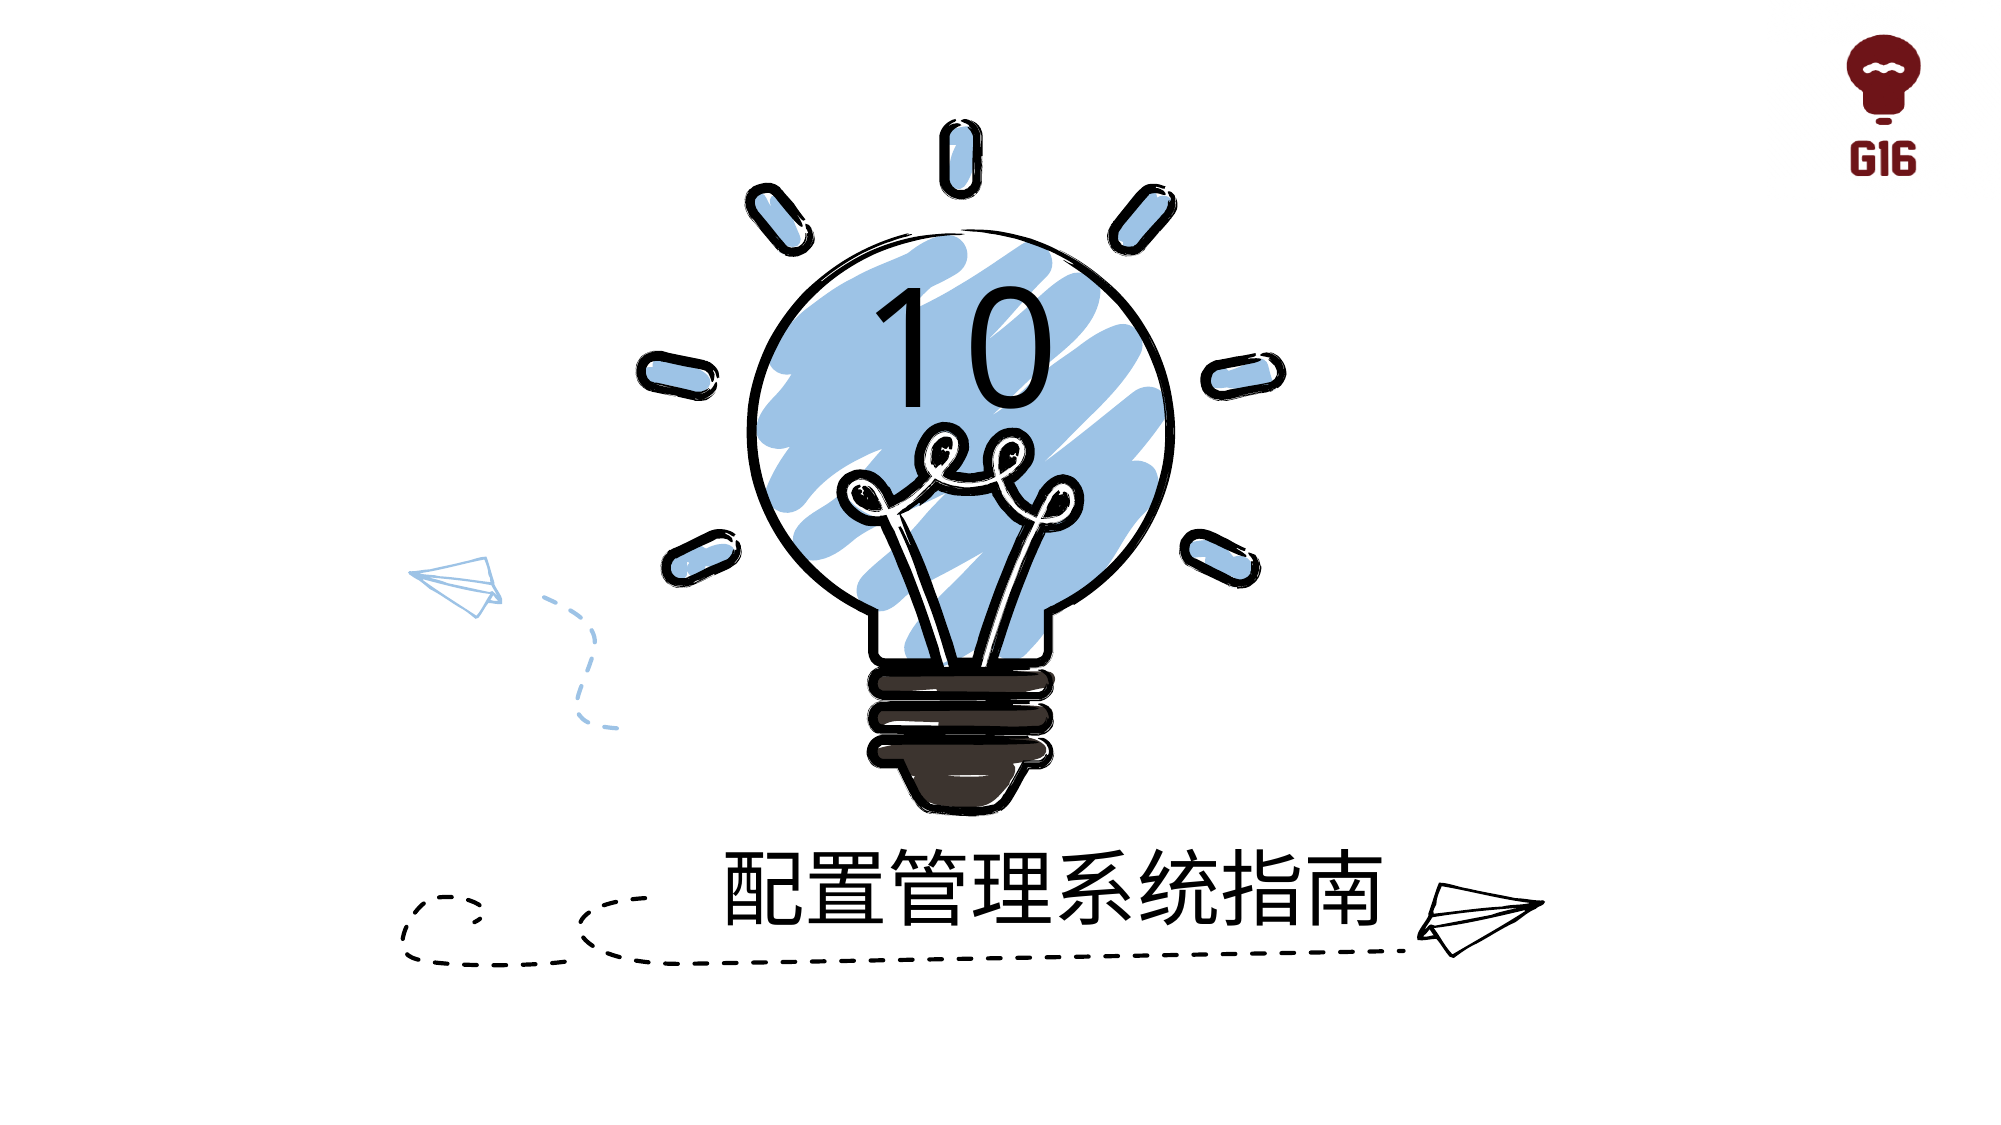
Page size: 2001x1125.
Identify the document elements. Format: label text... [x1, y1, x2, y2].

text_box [402, 882, 1545, 966]
text_box [408, 556, 503, 619]
text_box [543, 596, 622, 730]
text_box 配置管理系统指南 [706, 828, 1415, 882]
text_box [634, 119, 1287, 817]
picture [1767, 0, 2000, 200]
